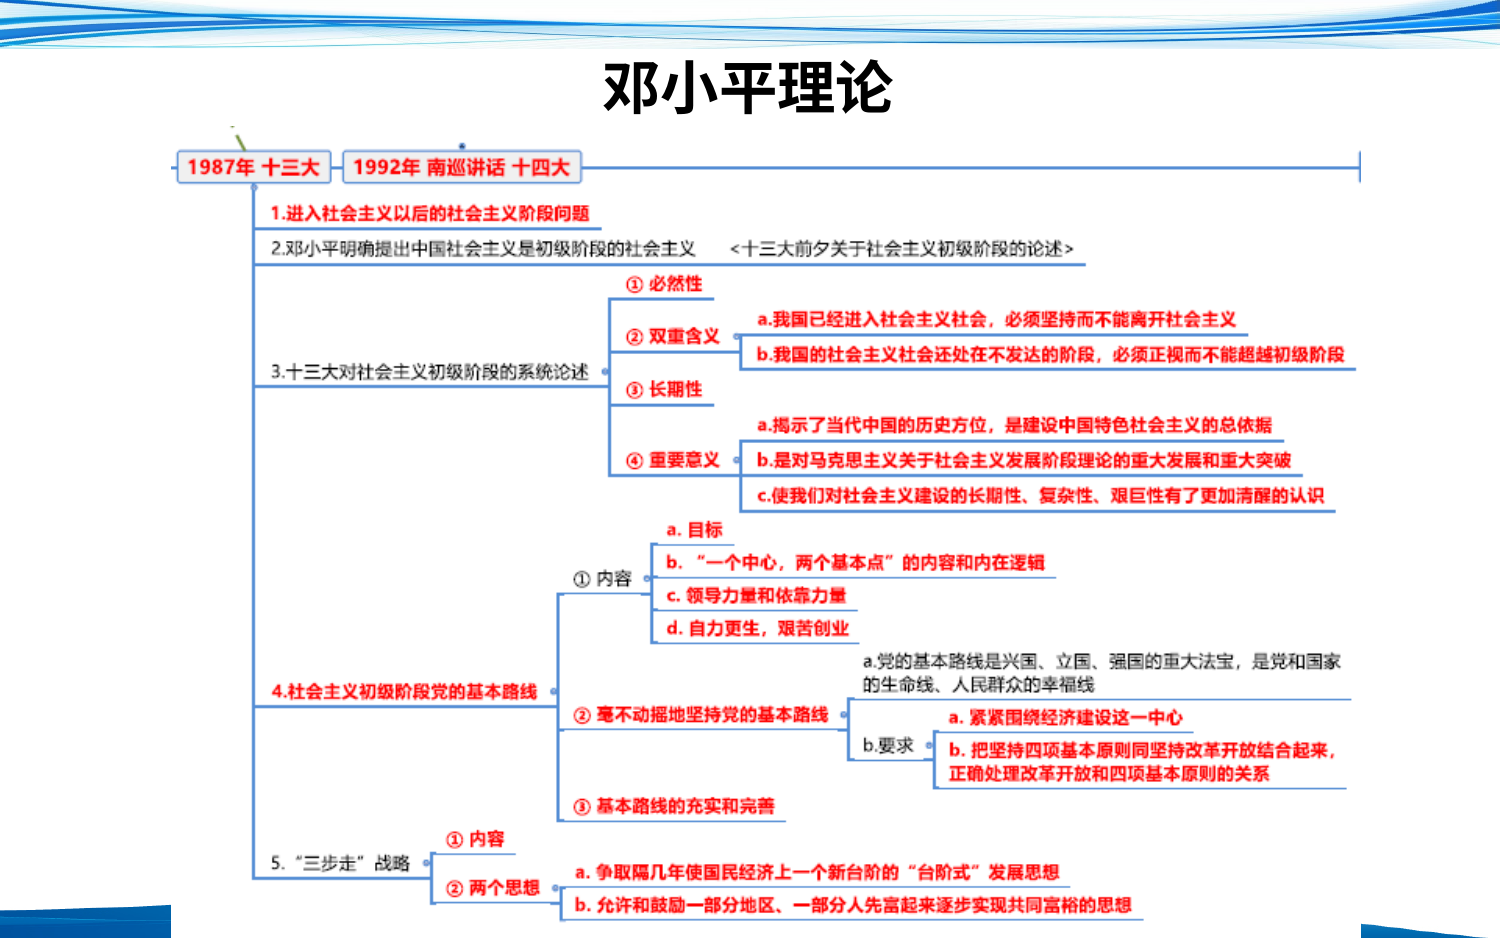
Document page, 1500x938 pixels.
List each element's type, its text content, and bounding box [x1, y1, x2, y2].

picture [0, 126, 1500, 938]
picture [0, 0, 1500, 49]
title 邓小平理论 [75, 43, 1422, 112]
